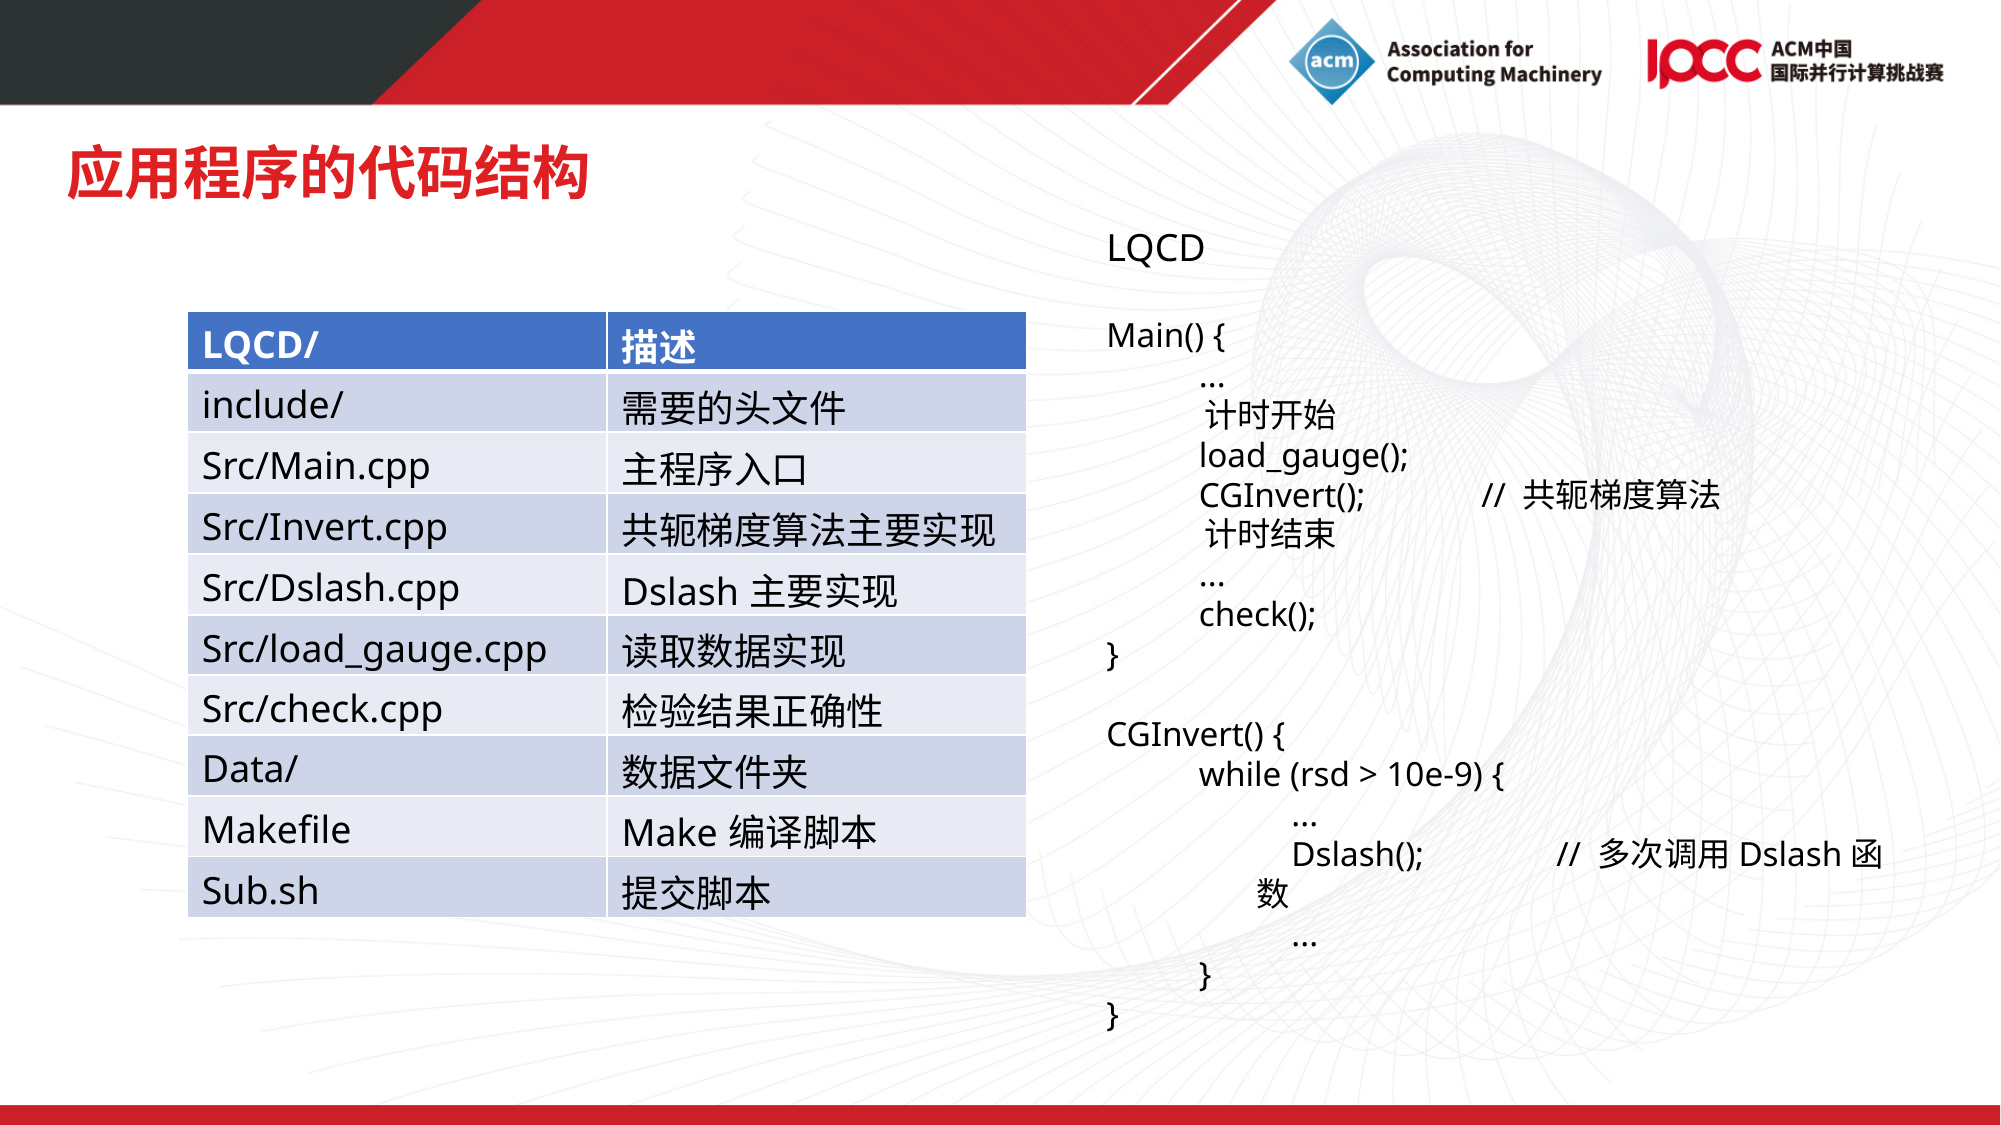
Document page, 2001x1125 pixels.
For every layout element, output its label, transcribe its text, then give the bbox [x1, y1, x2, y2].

table_cell 主程序入口 [608, 433, 1026, 492]
table_cell 共轭梯度算法主要实现 [608, 494, 1026, 553]
table_cell Makefile [188, 797, 606, 856]
table_cell Make编译脚本 [608, 797, 1026, 856]
table_header LQCD/ [188, 312, 606, 369]
text_box 应用程序的代码结构 [52, 128, 892, 214]
table_cell 数据文件夹 [608, 736, 1026, 795]
table_cell Src/check.cpp [188, 676, 606, 734]
picture [0, 0, 2001, 1125]
table_cell Data/ [188, 736, 606, 795]
table_cell Dslash主要实现 [608, 555, 1026, 614]
table_cell Src/Dslash.cpp [188, 555, 606, 614]
table_cell Src/Invert.cpp [188, 494, 606, 553]
table_cell 读取数据实现 [608, 616, 1026, 674]
table_cell 检验结果正确性 [608, 676, 1026, 734]
text_box LQCD Main() { ... 计时开始 load_gauge(); CGInvert(); // 共轭梯度算法 计时结束 ... check(); } CGInvert() { while (rsd > 10e-9) { ... Dslash(); // 多次调用Dslash函数 ... } } [1091, 216, 1906, 1040]
table_header 描述 [608, 312, 1026, 369]
table_cell Sub.sh [188, 857, 606, 917]
table_cell Src/load_gauge.cpp [188, 616, 606, 674]
table_cell 提交脚本 [608, 857, 1026, 917]
table_cell include/ [188, 374, 606, 431]
table_cell Src/Main.cpp [188, 433, 606, 492]
table_cell 需要的头文件 [608, 374, 1026, 431]
